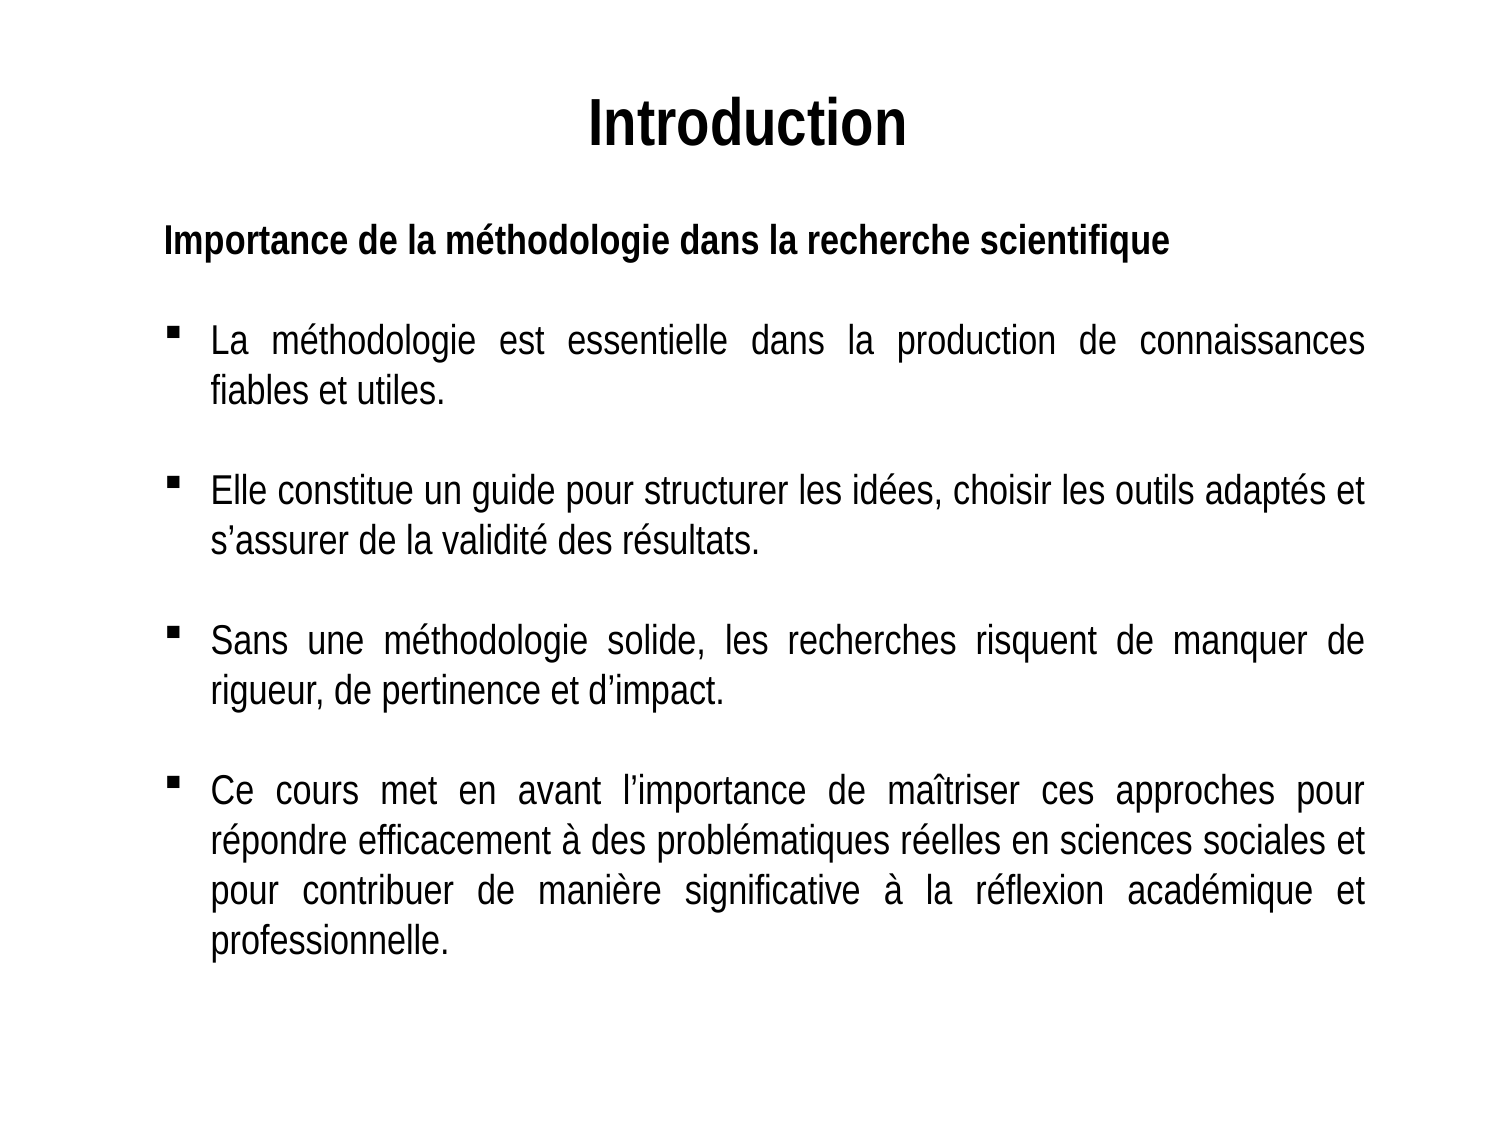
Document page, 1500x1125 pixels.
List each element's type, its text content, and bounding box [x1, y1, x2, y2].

text_box Importance de la méthodologie dans la recherche scientifique La méthodologie est essentielle dans la production de connaissances fiables et utiles. Elle constitue un guide pour structurer les idées, choisir les outils adaptés et s’assurer de la validité des résultats. Sans une méthodologie solide, les recherches risquent de manquer de rigueur, de pertinence et d’impact. Ce cours met en avant l’importance de maîtriser ces approches pour répondre efficacement à des problématiques réelles en sciences sociales et pour contribuer de manière significative à la réflexion académique et professionnelle. [148, 205, 1380, 971]
title Introduction [101, 77, 1396, 170]
